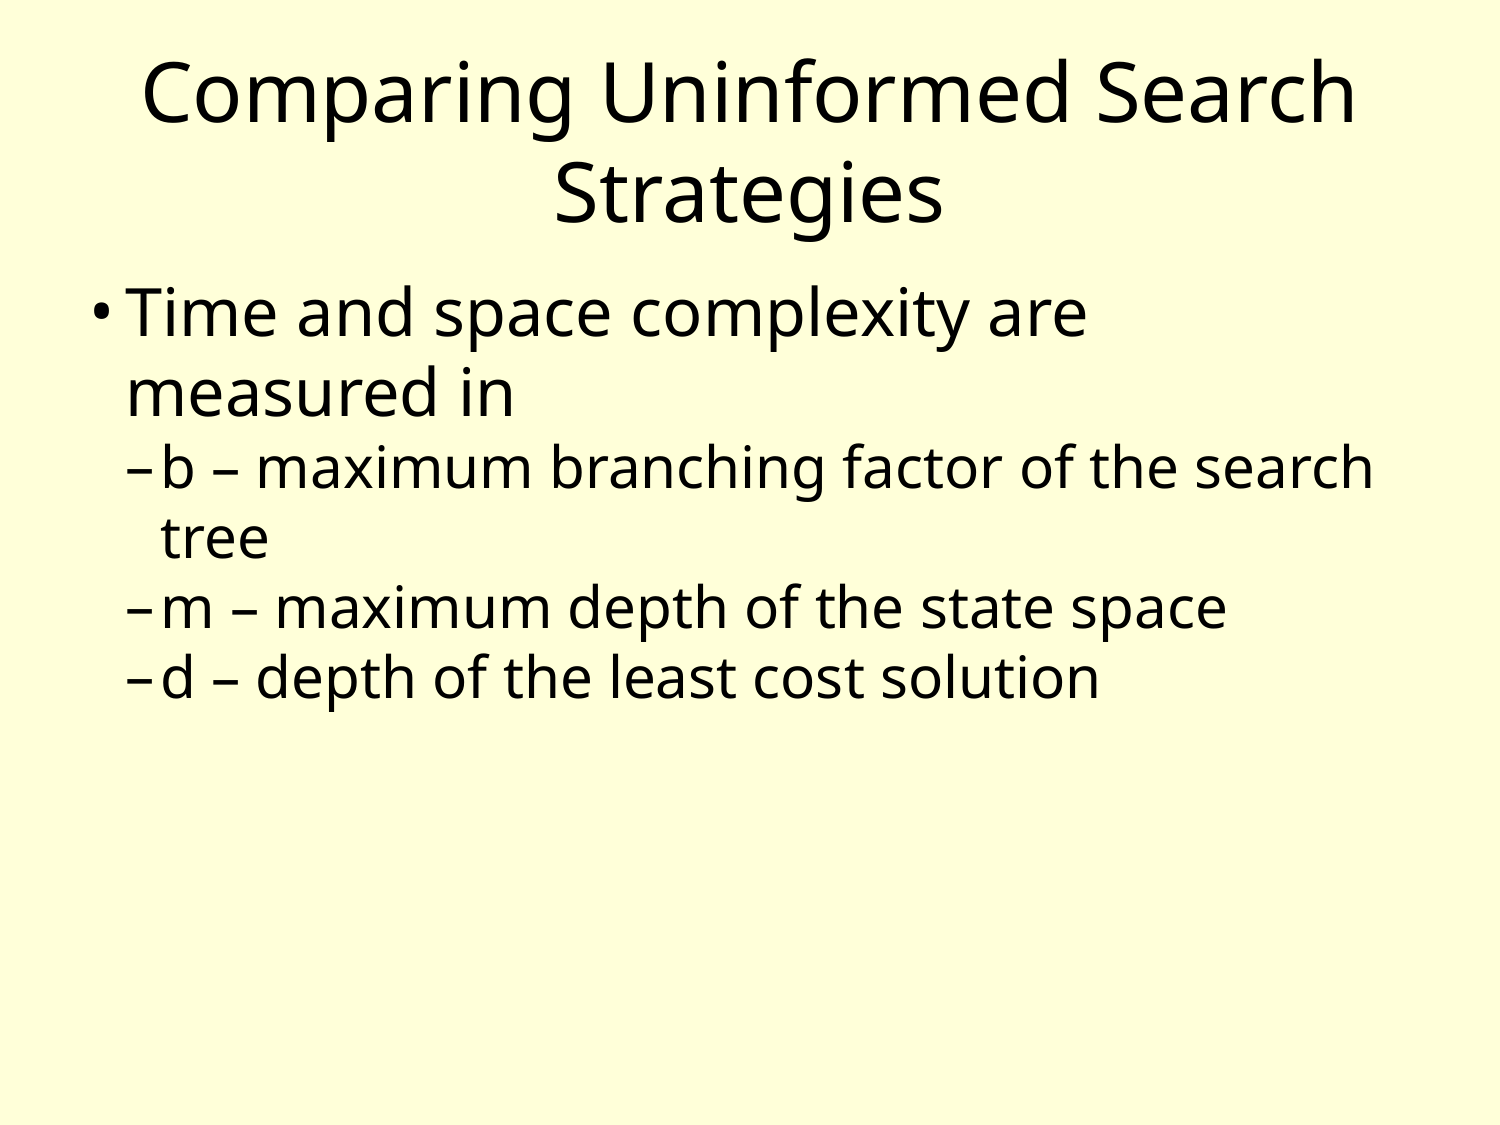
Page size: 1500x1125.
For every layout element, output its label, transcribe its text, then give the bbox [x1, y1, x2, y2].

text_box Comparing Uninformed Search Strategies [74, 45, 1425, 233]
text_box Time and space complexity are measured in b – maximum branching factor of the search tree m – maximum depth of the state space d – depth of the least cost solution [74, 262, 1425, 1005]
